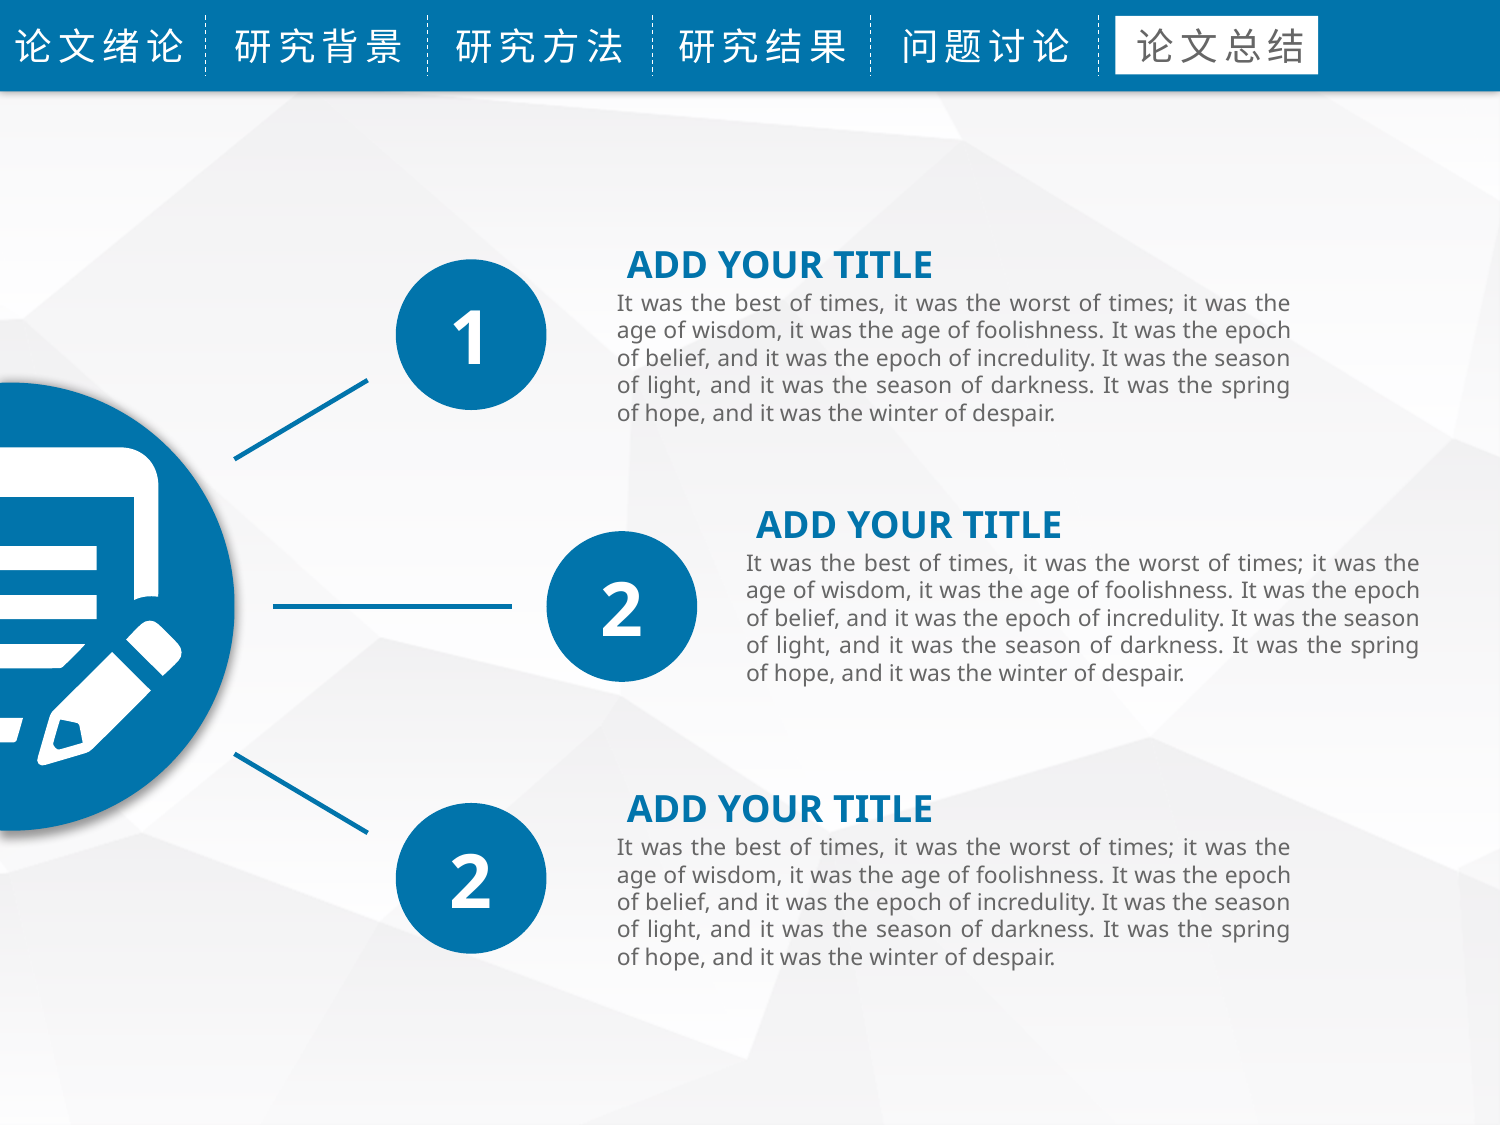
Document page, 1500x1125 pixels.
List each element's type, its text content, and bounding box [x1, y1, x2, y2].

picture [0, 448, 158, 598]
text_box 论文总结 [1110, 15, 1332, 76]
picture [0, 718, 22, 742]
picture [0, 596, 96, 619]
picture [127, 621, 181, 674]
text_box 研究方法 [440, 15, 652, 76]
text_box 研究背景 [214, 15, 423, 76]
text_box 问题讨论 [886, 15, 1098, 76]
text_box 论文绪论 [0, 15, 211, 76]
picture [0, 92, 1500, 1125]
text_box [731, 494, 1436, 696]
text_box 2 [545, 530, 699, 683]
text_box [602, 778, 1307, 980]
picture [0, 645, 83, 668]
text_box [234, 753, 368, 833]
text_box [0, 0, 1500, 92]
picture [38, 654, 150, 765]
picture [0, 547, 96, 570]
text_box 1 [394, 258, 548, 412]
text_box 研究结果 [663, 15, 870, 76]
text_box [602, 233, 1307, 435]
text_box 2 [394, 801, 548, 955]
text_box 研究结果 [871, 15, 876, 76]
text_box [234, 380, 368, 460]
